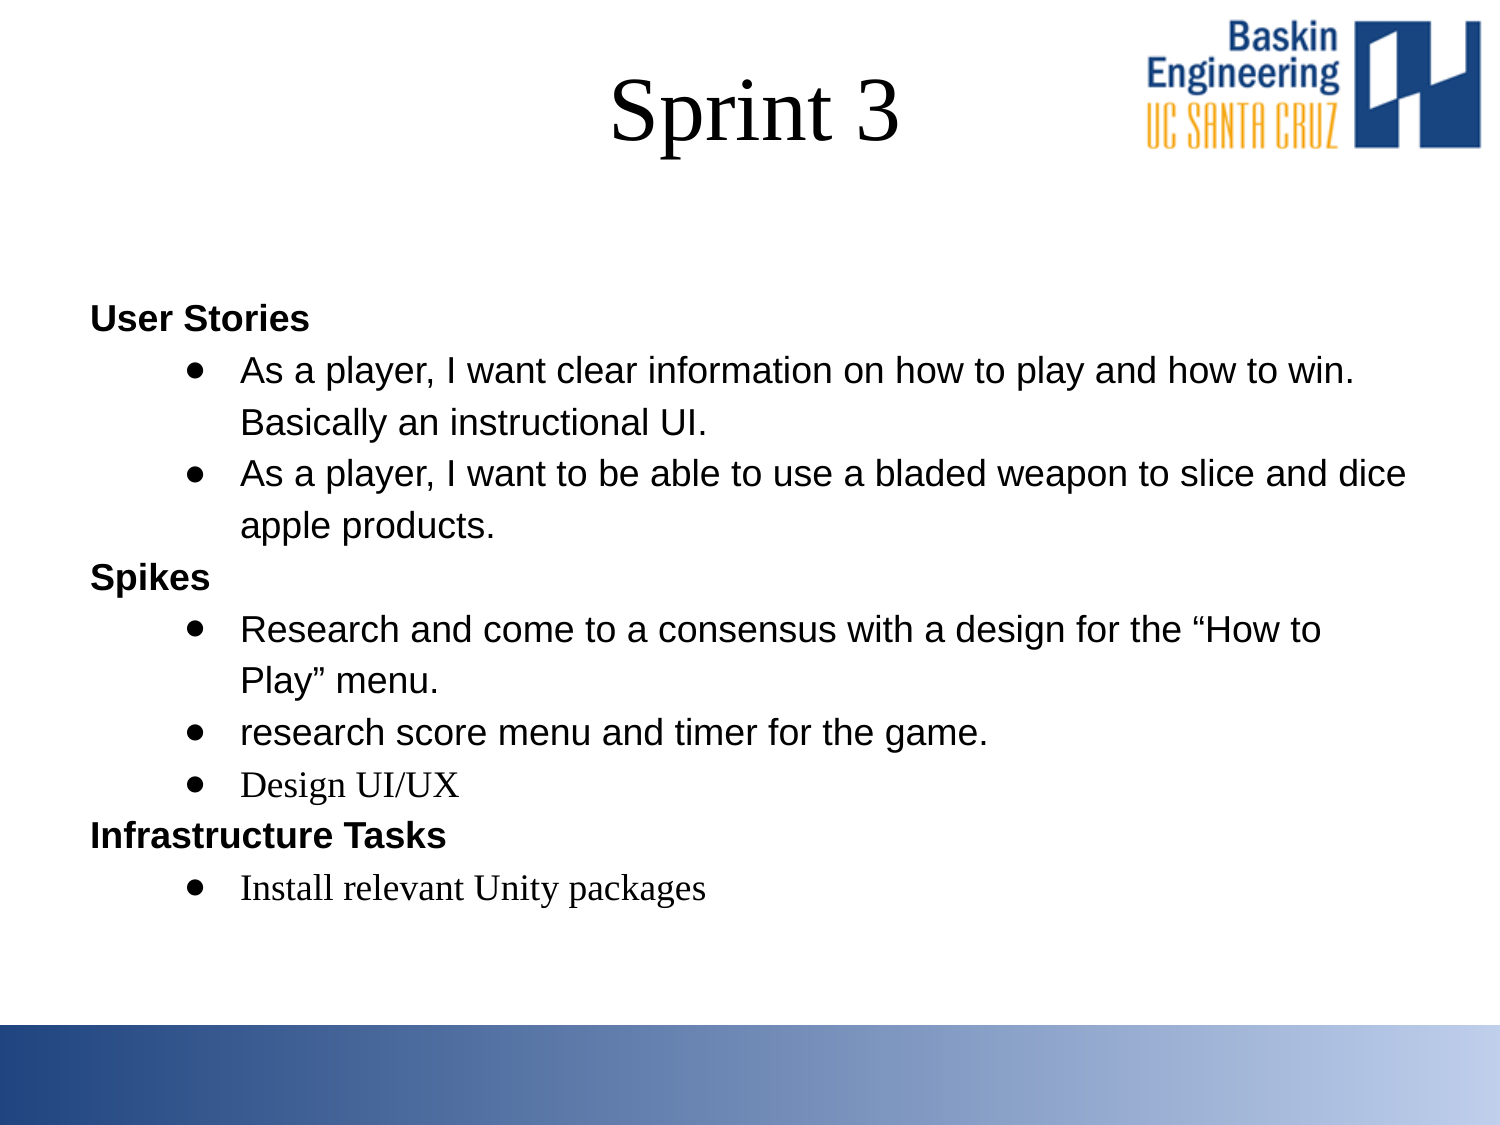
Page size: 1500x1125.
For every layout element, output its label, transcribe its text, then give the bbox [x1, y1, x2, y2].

text_box [0, 1025, 1500, 1125]
list User Stories As a player, I want clear information on how to play and how to win. Basically an instructional UI. As a player, I want to be able to use a bladed weapon to slice and dice apple products. Spikes Research and come to a consensus with a design for the “How to Play” menu. research score menu and timer for the game. Design UI/UX Infrastructure Tasks Install relevant Unity packages [75, 200, 1425, 1005]
title Sprint 3 [80, 9, 1431, 198]
picture [1134, 12, 1498, 160]
